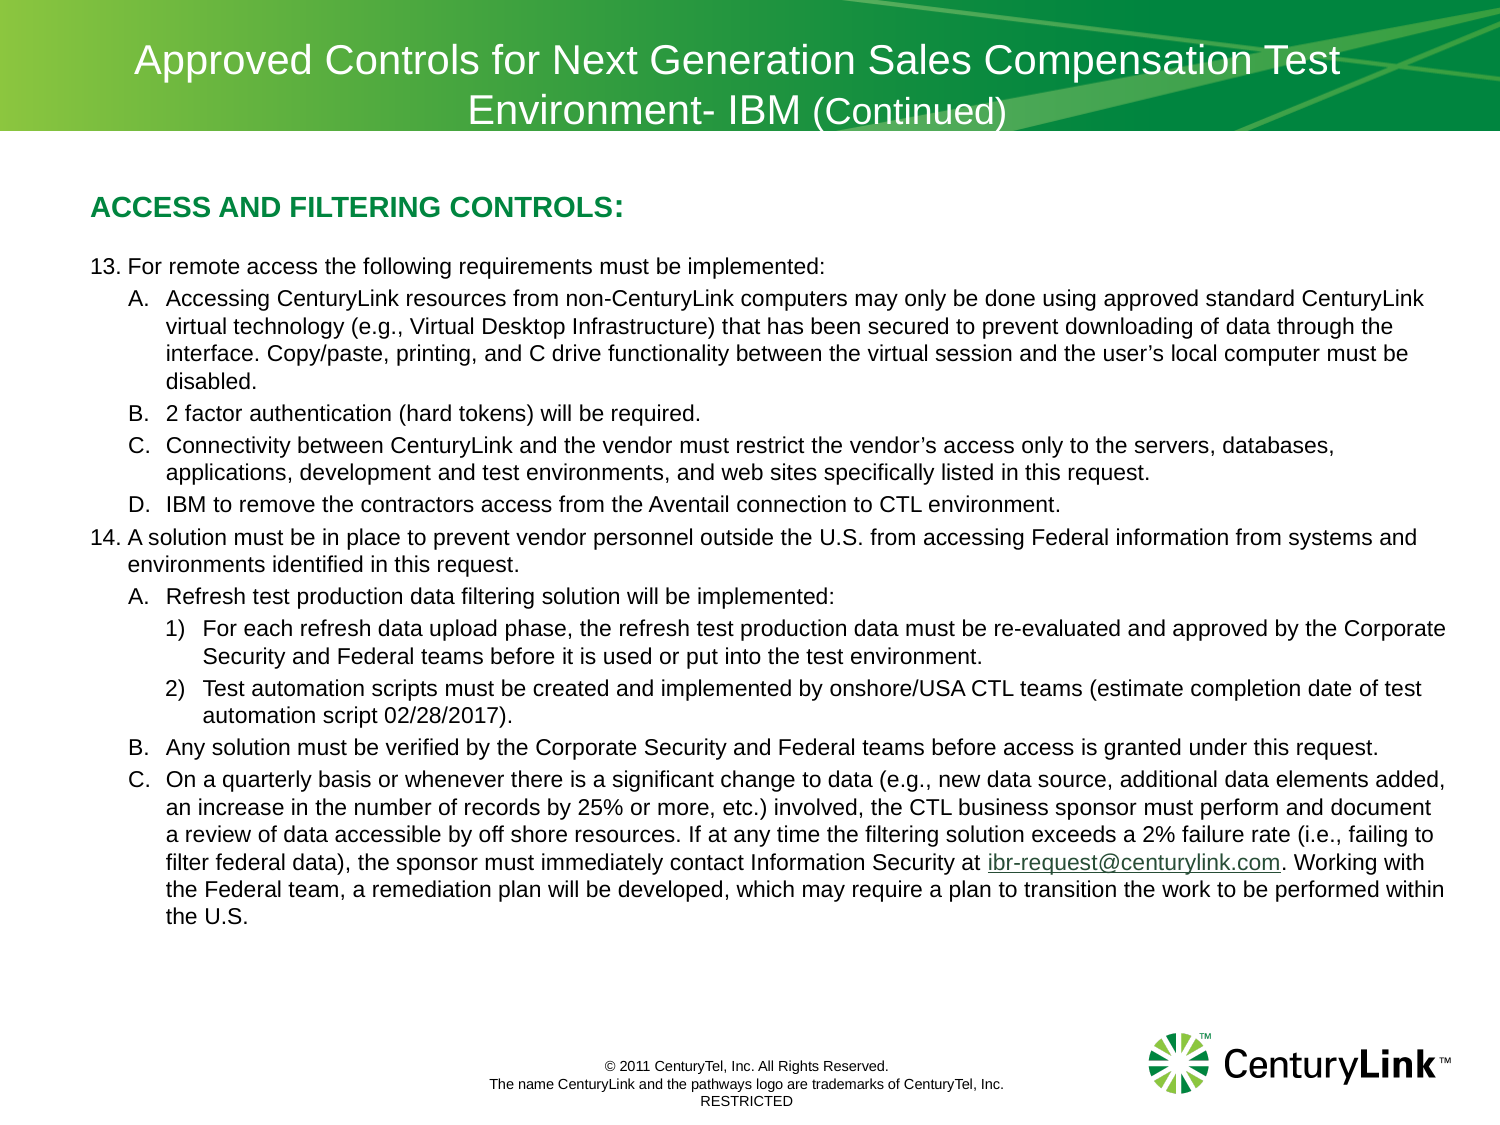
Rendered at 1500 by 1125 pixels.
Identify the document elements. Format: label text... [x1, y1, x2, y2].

picture [0, 0, 1500, 131]
list ACCESS AND FILTERING CONTROLS: For remote access the following requirements must be implemented: Accessing CenturyLink resources from non-CenturyLink computers may only be done using approved standard CenturyLink virtual technology (e.g., Virtual Desktop Infrastructure) that has been secured to prevent downloading of data through the interface. Copy/paste, printing, and C drive functionality between the virtual session and the user’s local computer must be disabled. 2 factor authentication (hard tokens) will be required. Connectivity between CenturyLink and the vendor must restrict the vendor’s access only to the servers, databases, applications, development and test environments, and web sites specifically listed in this request. IBM to remove the contractors access from the Aventail connection to CTL environment. A solution must be in place to prevent vendor personnel outside the U.S. from accessing Federal information from systems and environments identified in this request. Refresh test production data filtering solution will be implemented: For each refresh data upload phase, the refresh test production data must be re-evaluated and approved by the Corporate Security and Federal teams before it is used or put into the test environment. Test automation scripts must be created and implemented by onshore/USA CTL teams (estimate completion date of test automation script 02/28/2017). Any solution must be verified by the Corporate Security and Federal teams before access is granted under this request. On a quarterly basis or whenever there is a significant change to data (e.g., new data source, additional data elements added, an increase in the number of records by 25% or more, etc.) involved, the CTL business sponsor must perform and document a review of data accessible by off shore resources. If at any time the filtering solution exceeds a 2% failure rate (i.e., failing to filter federal data), the sponsor must immediately contact Information Security at ibr-request@centurylink.com. Working with the Federal team, a remediation plan will be developed, which may require a plan to transition the work to be performed within the U.S. [74, 149, 1463, 1063]
title Approved Controls for Next Generation Sales Compensation Test Environment- IBM (Continued) [62, 24, 1413, 126]
picture [1134, 1020, 1464, 1109]
